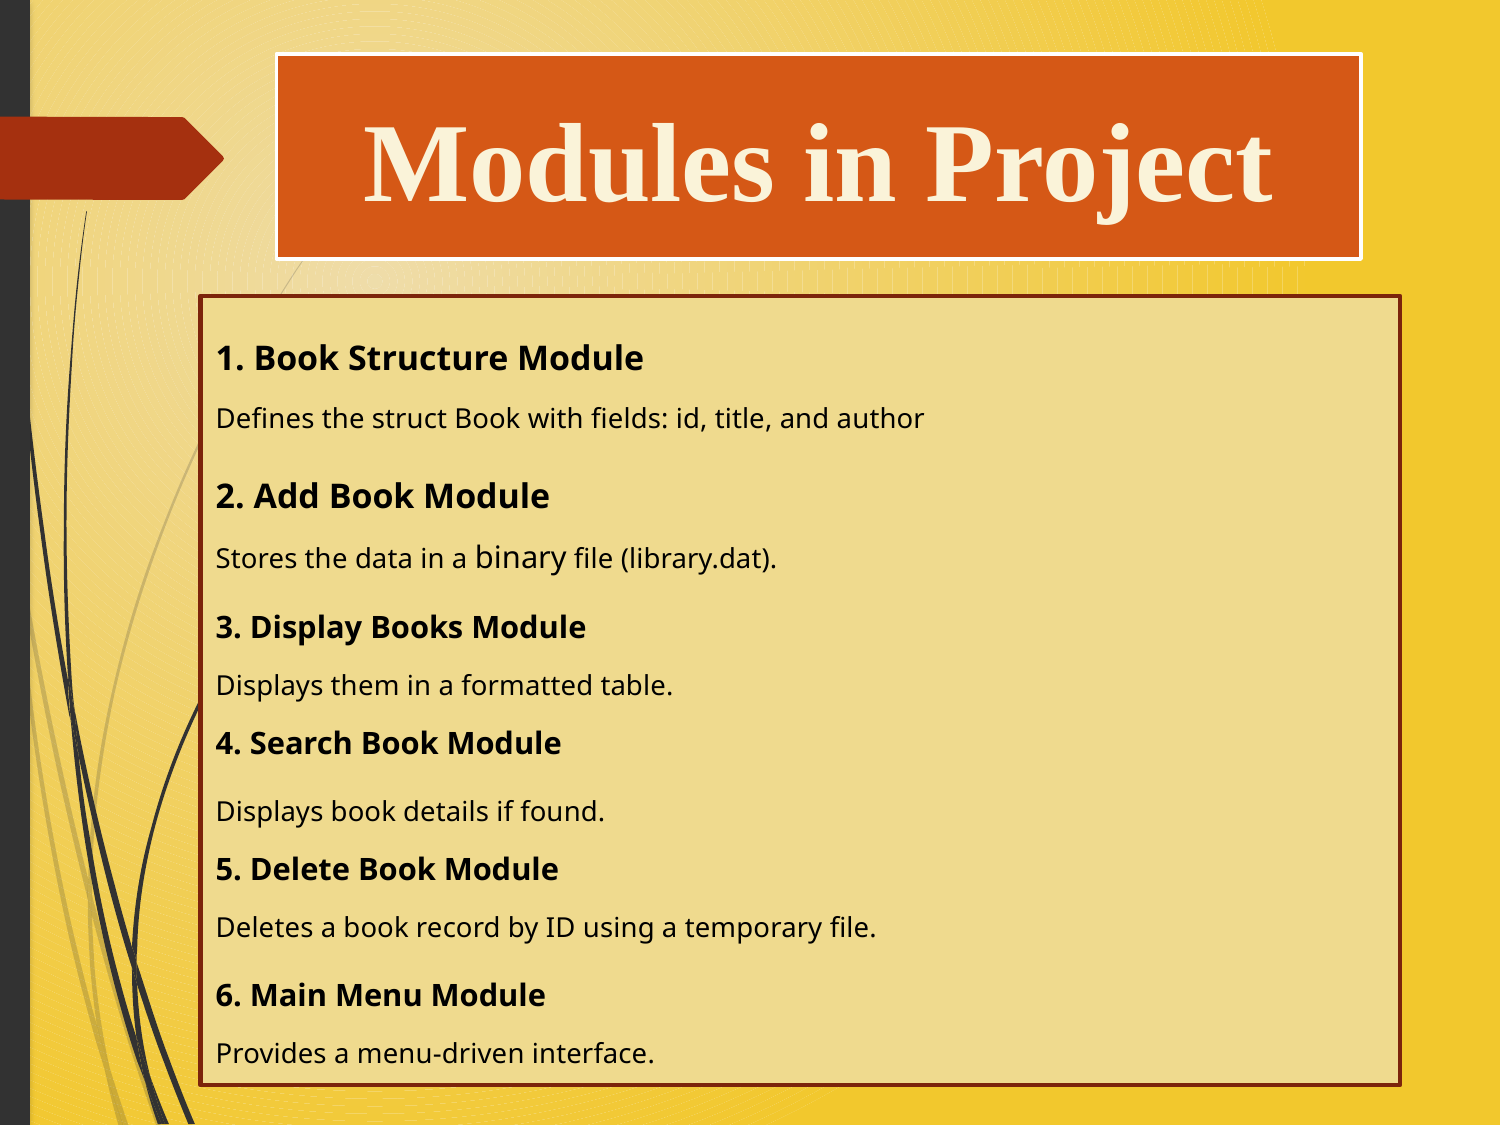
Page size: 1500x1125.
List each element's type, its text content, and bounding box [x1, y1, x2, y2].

title Modules in Project [275, 52, 1363, 261]
list 1. Book Structure Module Defines the struct Book with fields: id, title, and author 2. Add Book Module Stores the data in a binary file (library.dat). 3. Display Books Module Displays them in a formatted table. 4. Search Book Module Displays book details if found. 5. Delete Book Module Deletes a book record by ID using a temporary file. 6. Main Menu Module Provides a menu-driven interface. [199, 295, 1401, 1086]
